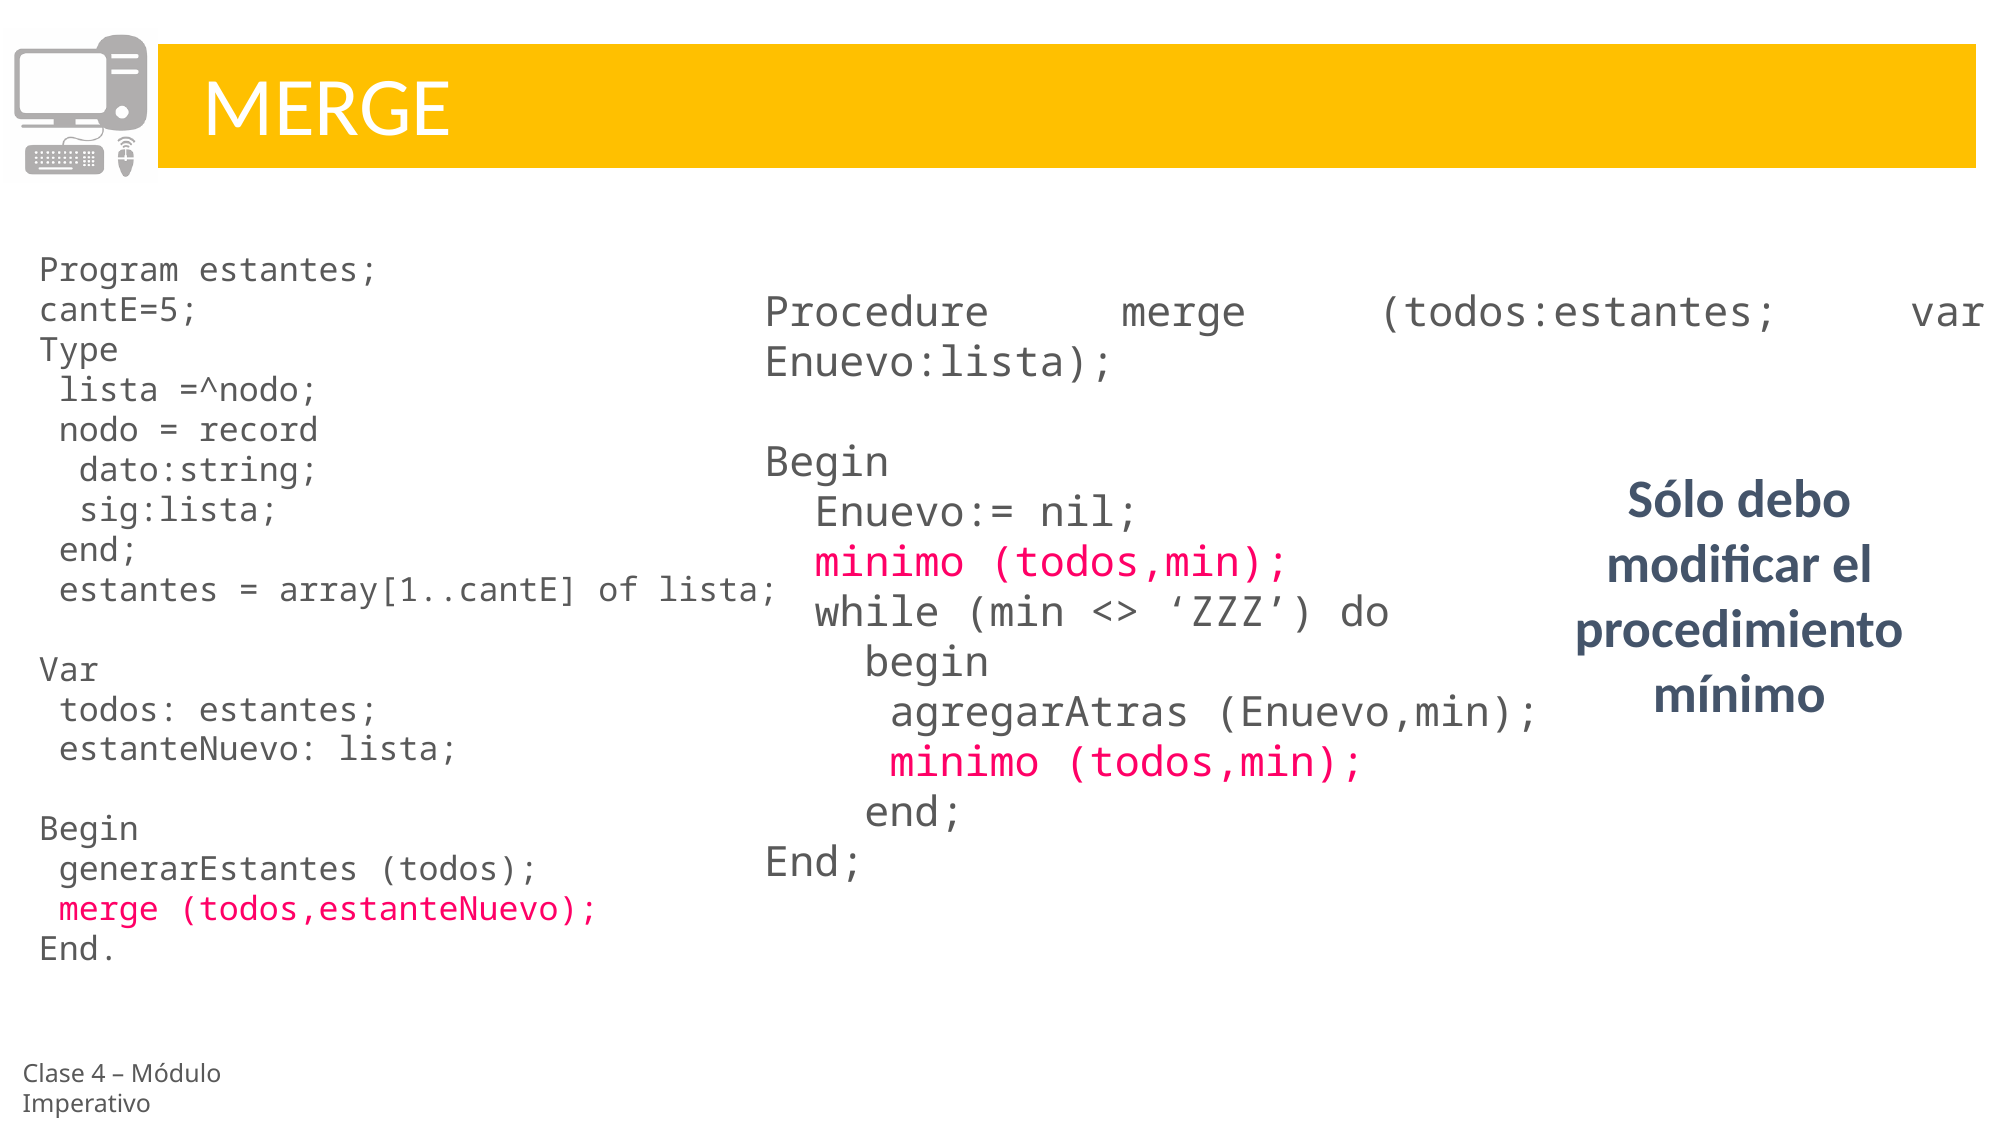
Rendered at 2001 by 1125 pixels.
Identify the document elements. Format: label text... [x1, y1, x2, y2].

text_box Procedure merge (todos:estantes; var Enuevo:lista); Begin Enuevo:= nil; minimo (todos,min); while (min <> ‘ZZZ’) do begin agregarAtras (Enuevo,min); minimo (todos,min); end; End; [749, 277, 2000, 893]
text_box [163, 45, 1976, 167]
picture [3, 28, 158, 183]
text_box Clase 4 – Módulo Imperativo [7, 1057, 358, 1118]
text_box MERGE [187, 44, 490, 160]
text_box Program estantes; cantE=5; Type lista =^nodo; nodo = record dato:string; sig:lista; end; estantes = array[1..cantE] of lista; Var todos: estantes; estanteNuevo: lista; Begin generarEstantes (todos); merge (todos,estanteNuevo); End. [23, 241, 831, 975]
text_box Sólo debo modificar el procedimiento mínimo [1553, 456, 1926, 731]
